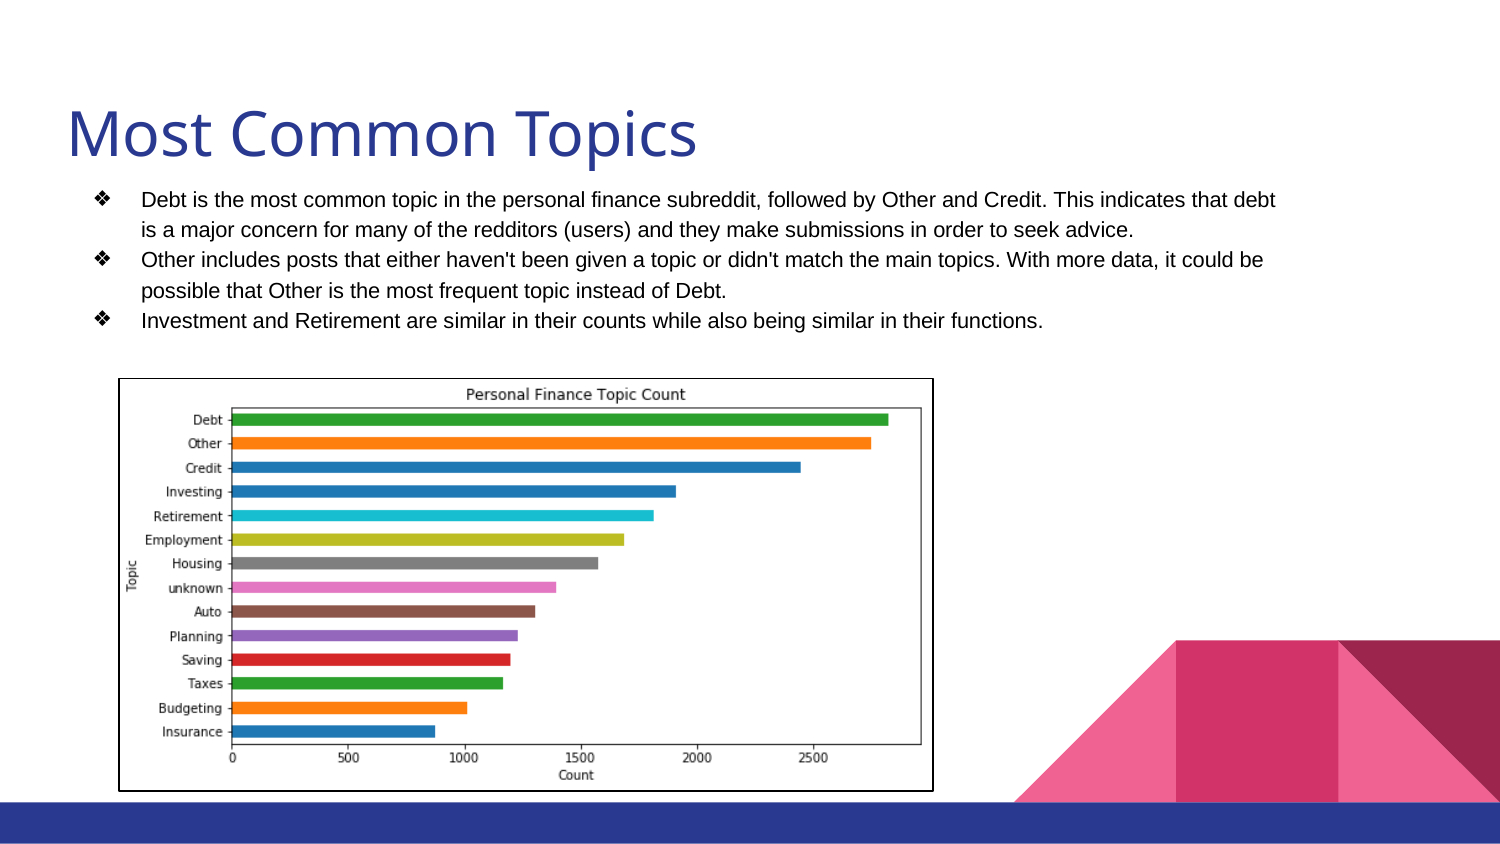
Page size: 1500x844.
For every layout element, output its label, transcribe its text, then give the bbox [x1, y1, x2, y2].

list Debt is the most common topic in the personal finance subreddit, followed by Other and Credit. This indicates that debt is a major concern for many of the redditors (users) and they make submissions in order to seek advice. Other includes posts that either haven't been given a topic or didn't match the main topics. With more data, it could be possible that Other is the most frequent topic instead of Debt. Investment and Retirement are similar in their counts while also being similar in their functions. [51, 166, 1303, 350]
title Most Common Topics [51, 67, 1449, 167]
picture [119, 379, 933, 791]
